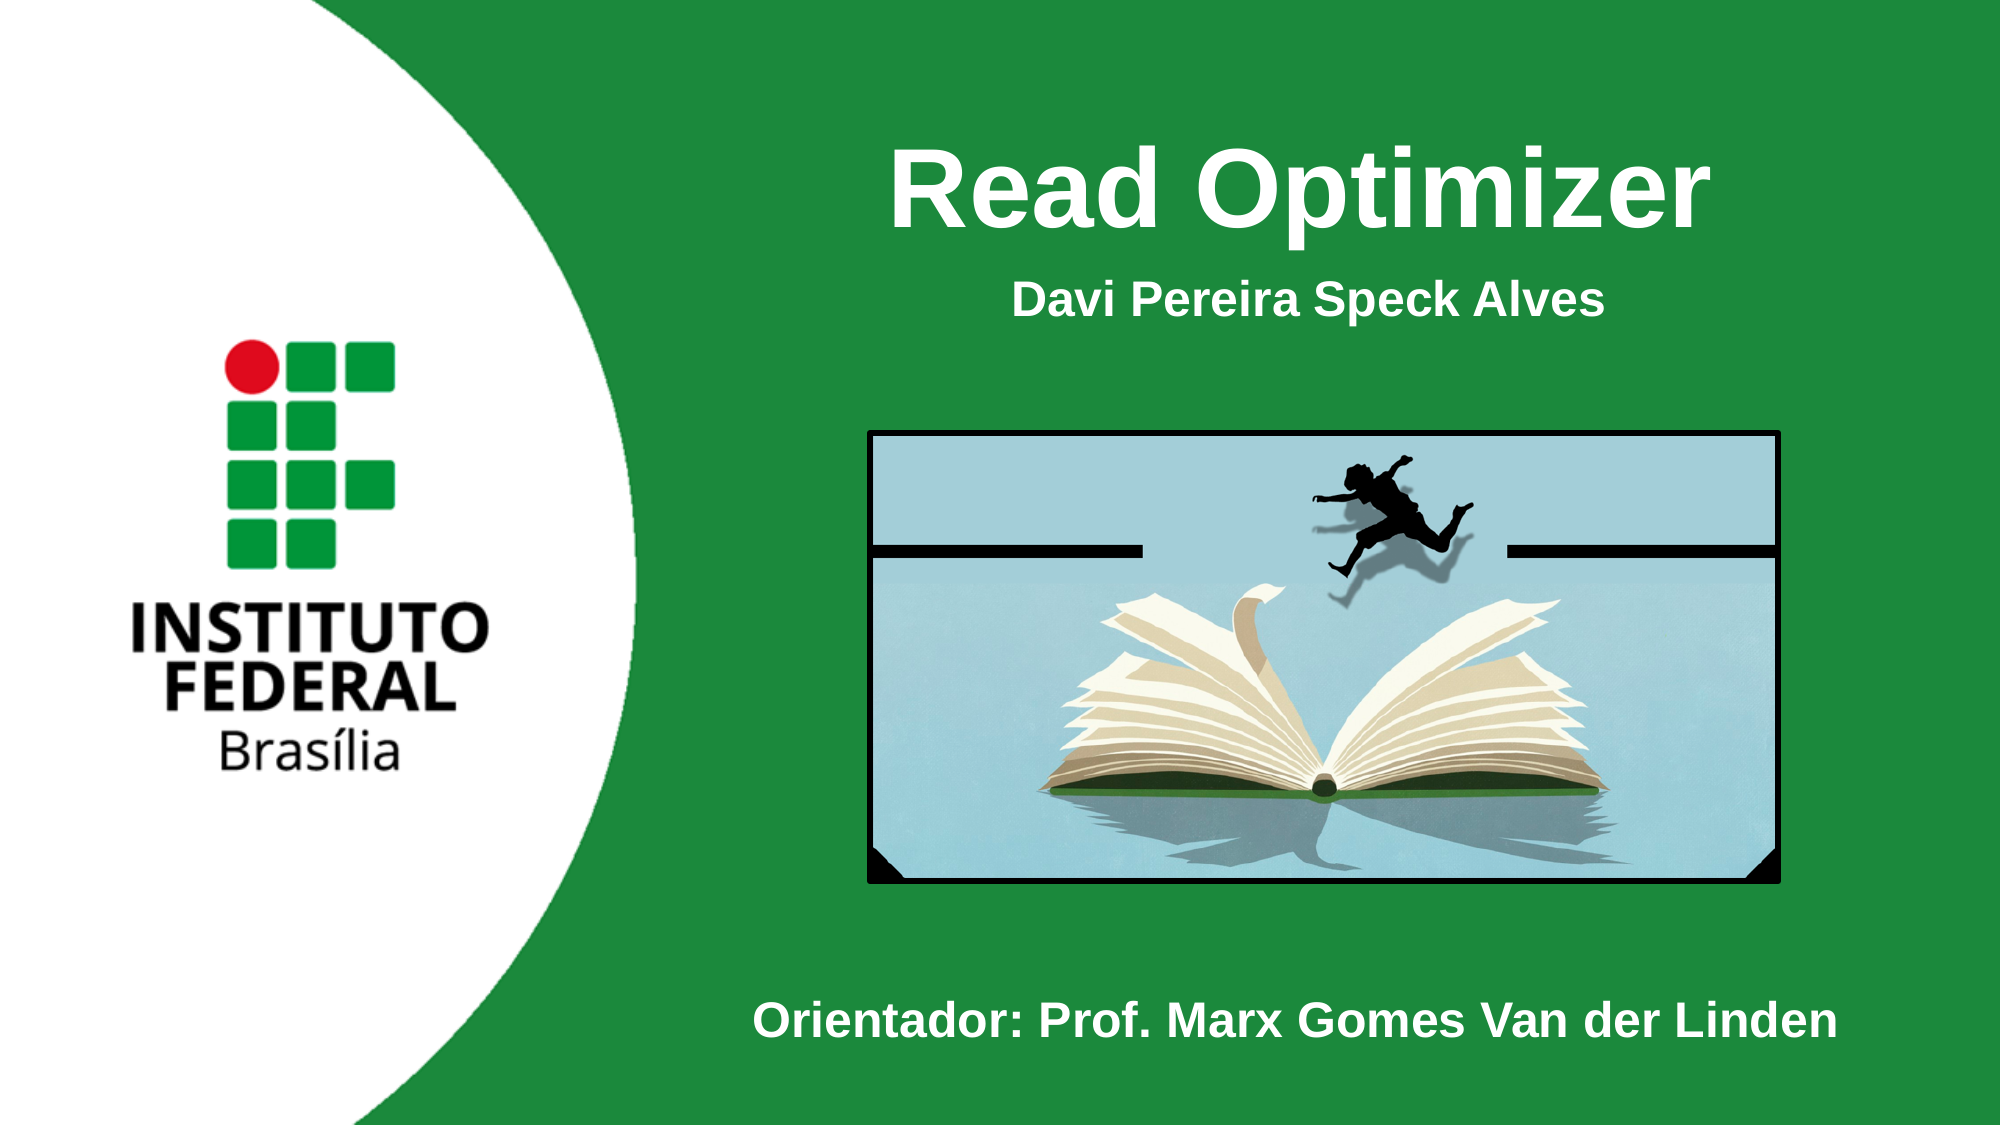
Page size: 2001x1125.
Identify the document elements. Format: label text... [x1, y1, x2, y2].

text_box Orientador: Prof. Marx Gomes Van der Linden [737, 980, 1880, 1055]
text_box Read Optimizer [873, 107, 1760, 257]
text_box Davi Pereira Speck Alves [982, 258, 1635, 334]
picture [0, 0, 2000, 1125]
